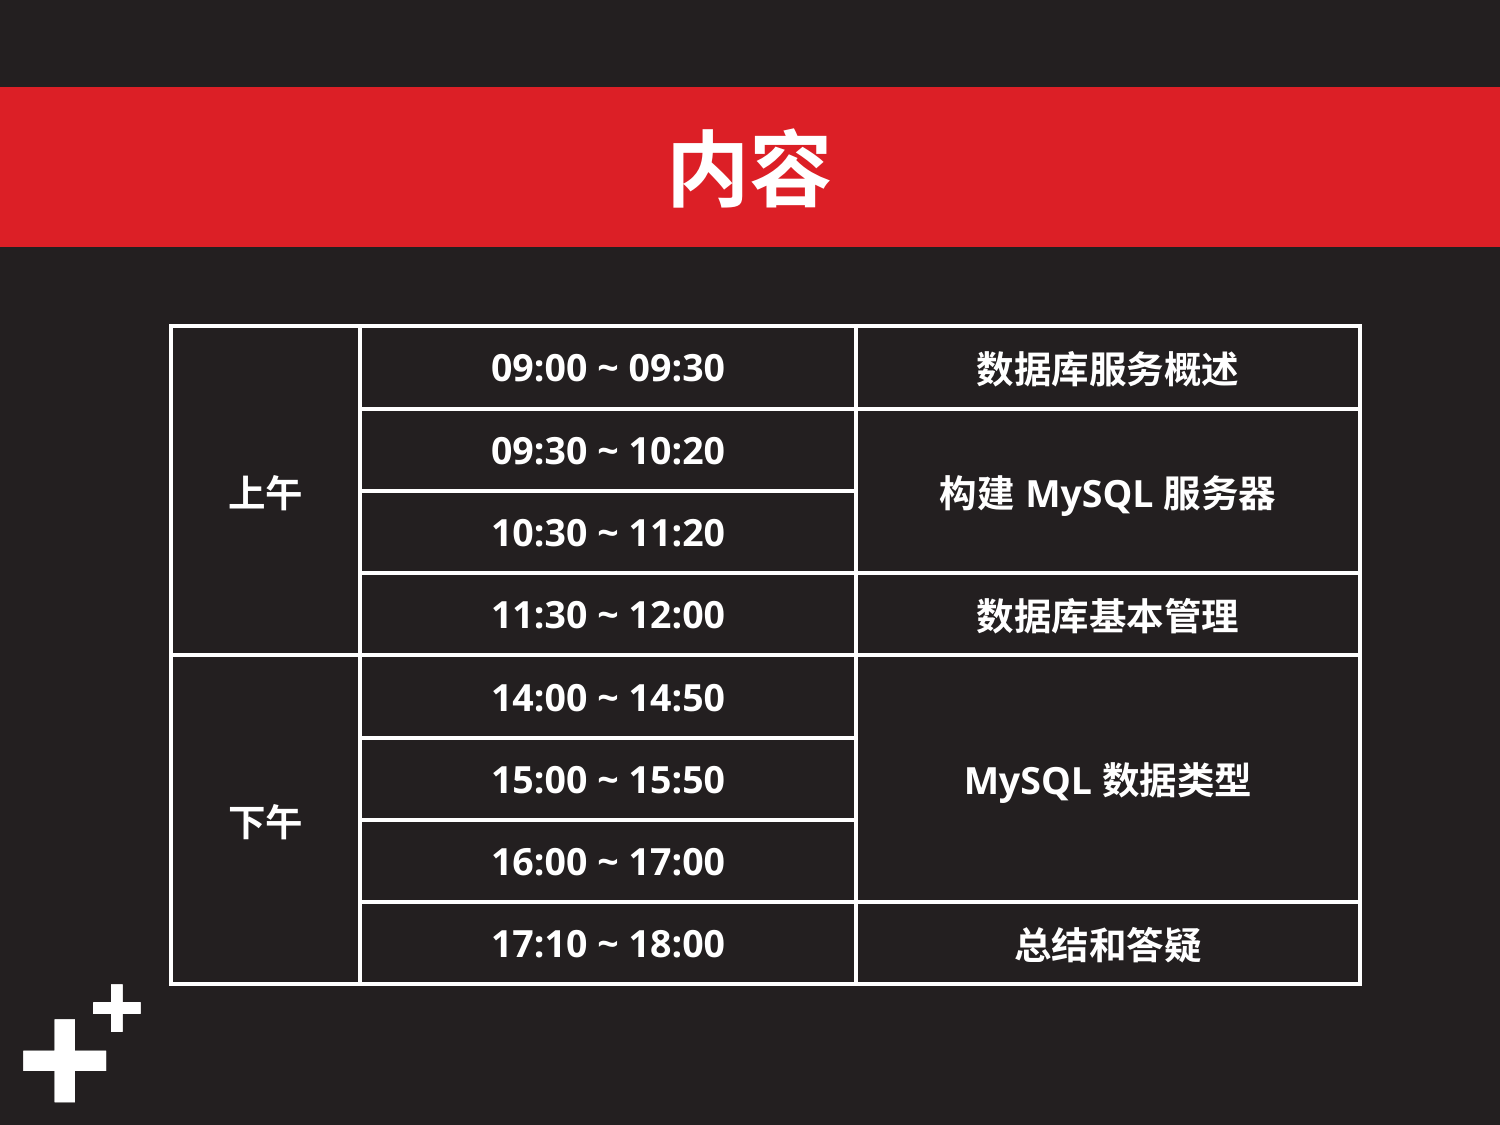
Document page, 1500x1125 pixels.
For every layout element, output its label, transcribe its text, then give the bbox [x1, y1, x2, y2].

table_cell 下午 [173, 657, 358, 982]
table_cell 数据库基本管理 [858, 575, 1358, 653]
table_cell 11:30 ~ 12:00 [362, 575, 854, 653]
table_cell 16:00 ~ 17:00 [362, 822, 854, 900]
table_cell 构建MySQL服务器 [858, 411, 1358, 571]
table_header 09:00 ~ 09:30 [362, 328, 854, 407]
text_box [93, 984, 141, 1032]
table_cell 10:30 ~ 11:20 [362, 493, 854, 571]
table_cell MySQL数据类型 [858, 657, 1358, 900]
text_box [23, 1019, 107, 1103]
table_cell 15:00 ~ 15:50 [362, 740, 854, 818]
table_header 数据库服务概述 [858, 328, 1358, 407]
table_header 上午 [173, 328, 358, 653]
table_cell 17:10 ~ 18:00 [362, 904, 854, 982]
table_cell 总结和答疑 [858, 904, 1358, 982]
text_box 内容 [0, 90, 1500, 244]
table_cell 14:00 ~ 14:50 [362, 657, 854, 736]
table_cell 09:30 ~ 10:20 [362, 411, 854, 489]
